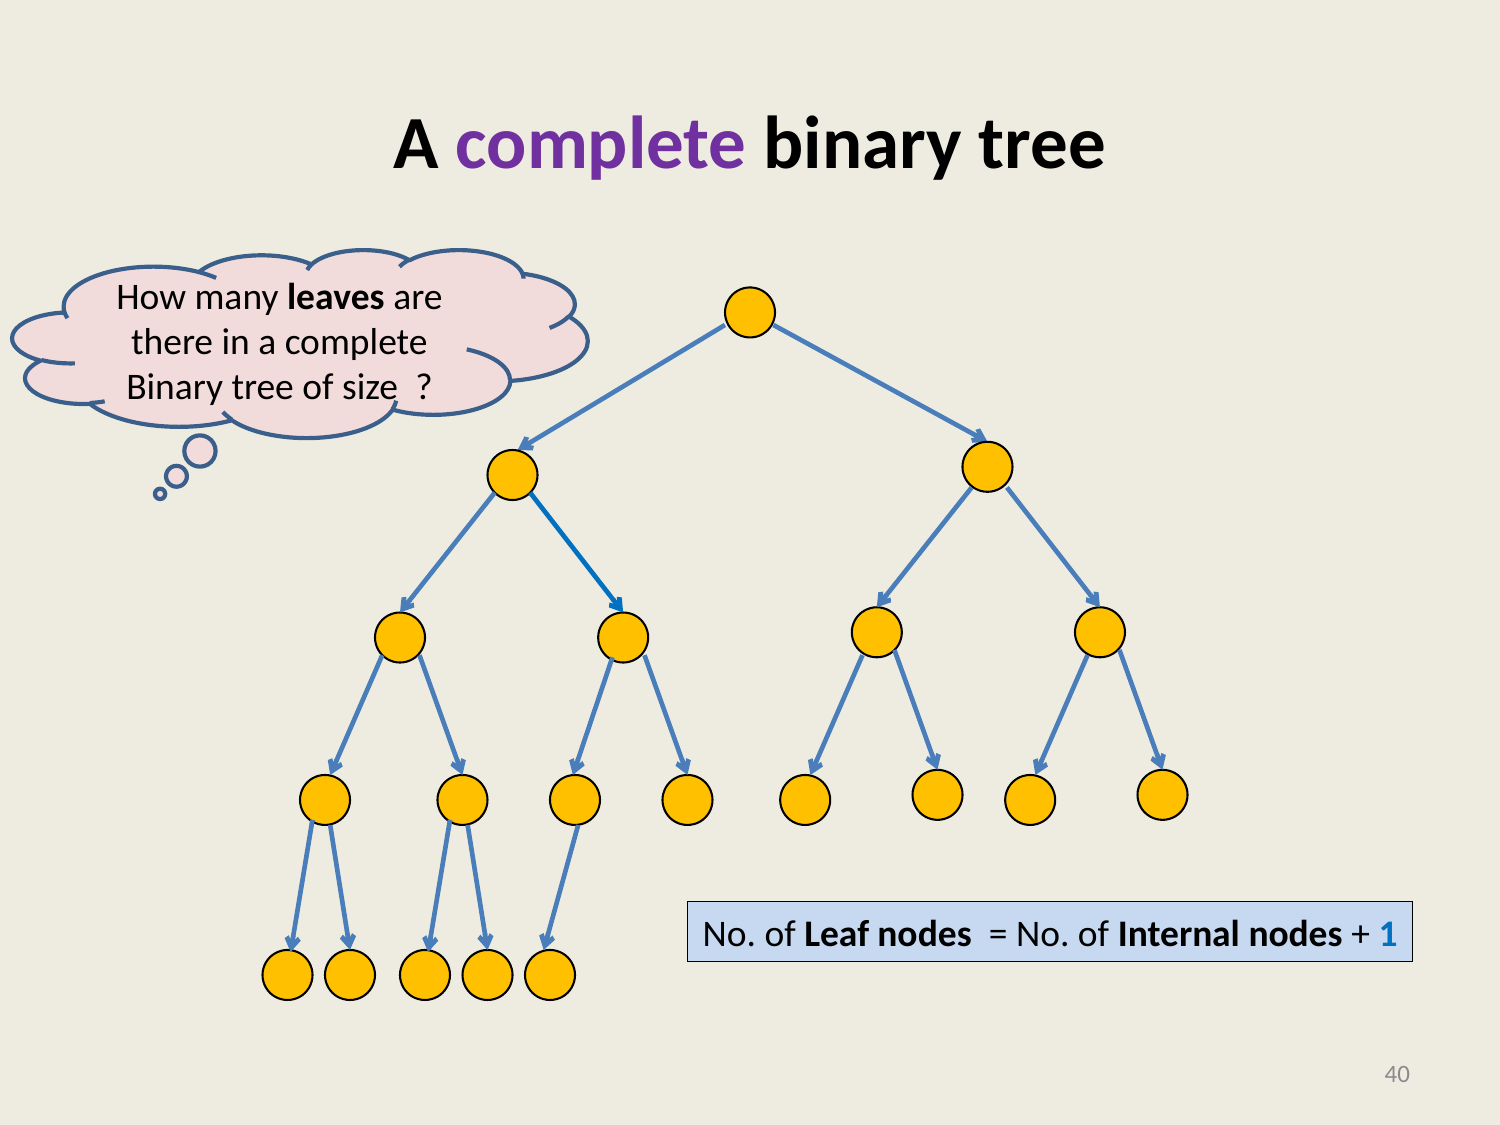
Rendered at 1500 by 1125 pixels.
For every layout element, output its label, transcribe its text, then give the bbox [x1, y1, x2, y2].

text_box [262, 819, 579, 1001]
title A complete binary tree [75, 45, 1425, 233]
text_box No. of Leaf nodes = No. of Internal nodes + 1 [687, 901, 1413, 962]
slide_number 40 [1074, 1042, 1425, 1103]
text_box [299, 287, 1188, 826]
